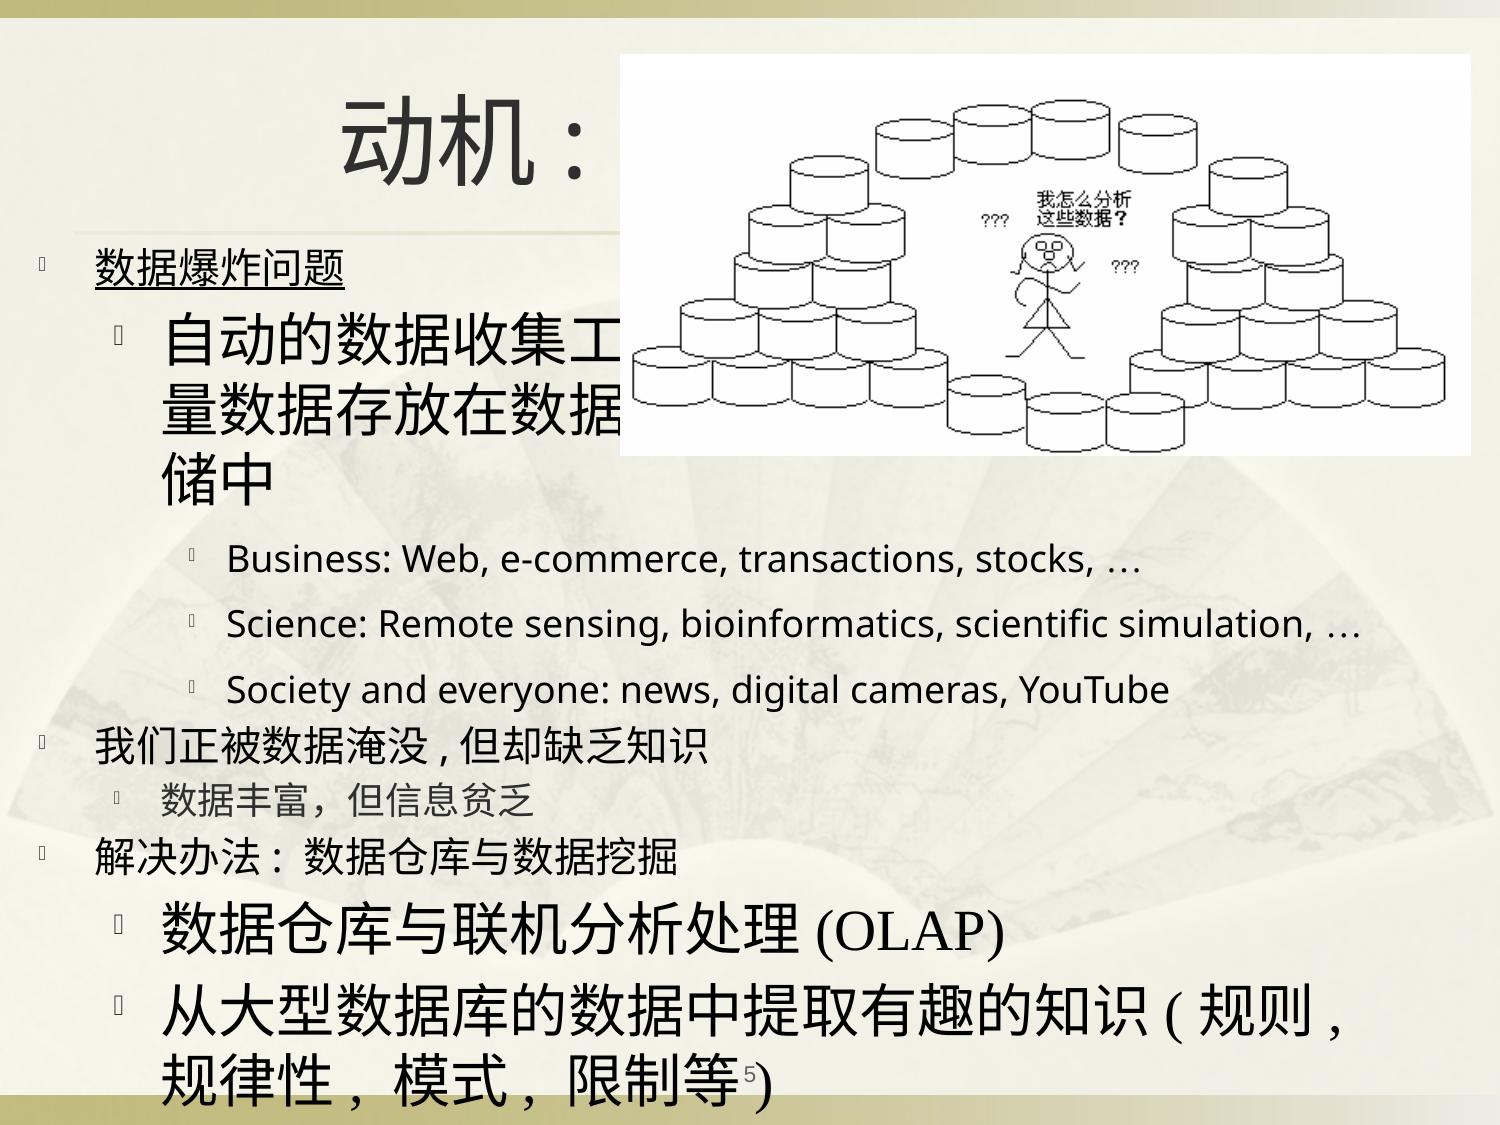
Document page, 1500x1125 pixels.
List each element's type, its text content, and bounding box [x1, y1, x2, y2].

title 动机: 需要是发明之母 [75, 45, 1425, 233]
picture [619, 54, 1472, 456]
slide_number 5 [675, 1050, 825, 1097]
list 数据爆炸问题 自动的数据收集工具和成熟的数据库技术导致大量数据存放在数据库, 数据仓库, 和其它信息存储中 Business: Web, e-commerce, transactions, stocks, … Science: Remote sensing, bioinformatics, scientific simulation, … Society and everyone: news, digital cameras, YouTube 我们正被数据淹没,但却缺乏知识 数据丰富，但信息贫乏 解决办法: 数据仓库与数据挖掘 数据仓库与联机分析处理(OLAP) 从大型数据库的数据中提取有趣的知识(规则, 规律性, 模式, 限制等) [23, 234, 1418, 991]
